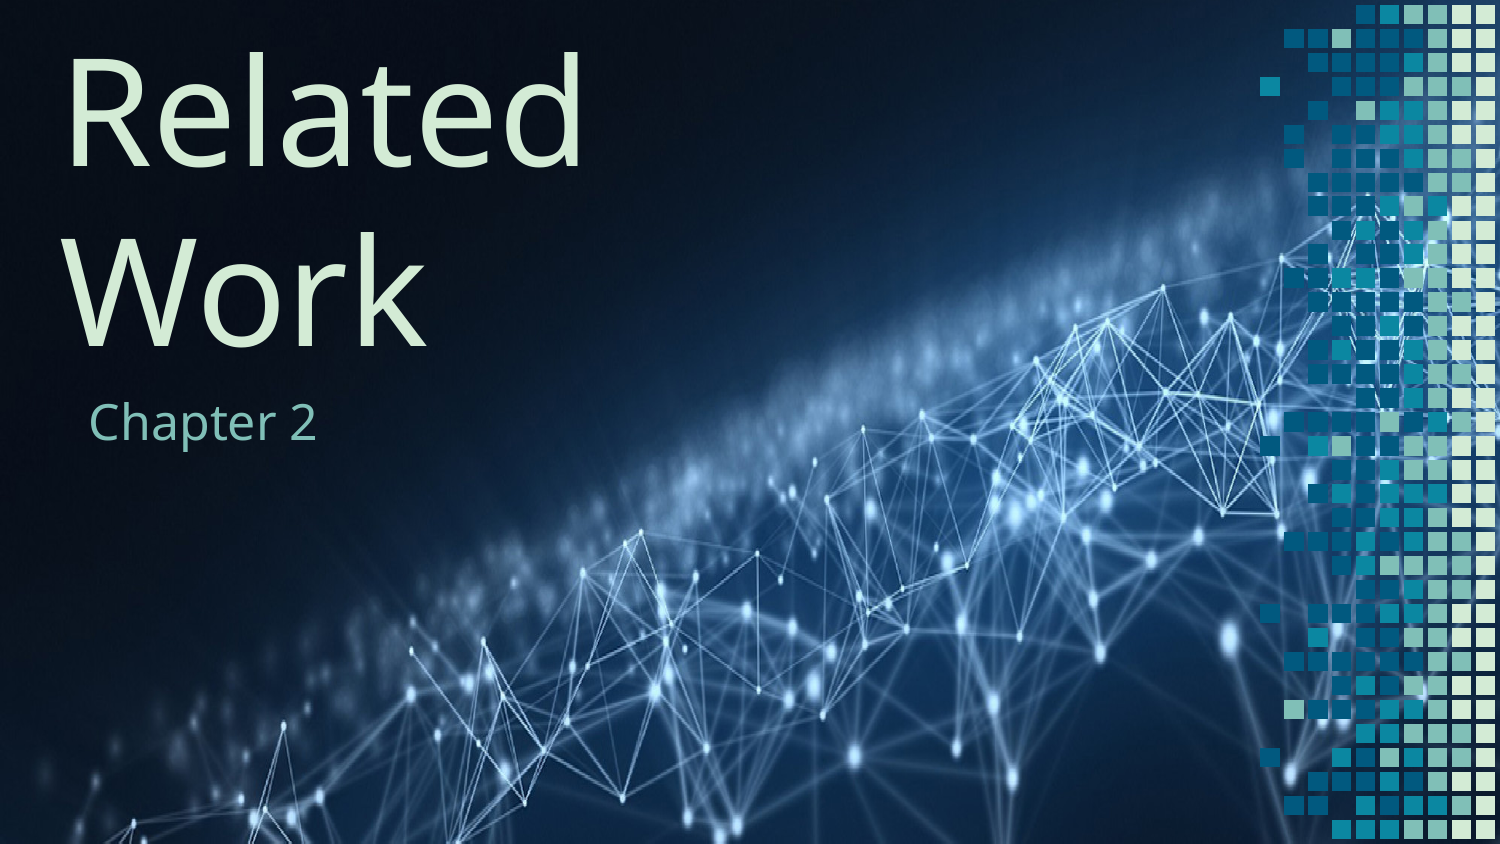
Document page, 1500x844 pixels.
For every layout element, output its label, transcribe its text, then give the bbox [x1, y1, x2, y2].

subtitle Chapter 2 [73, 375, 335, 469]
title Related Work [44, 32, 1103, 392]
